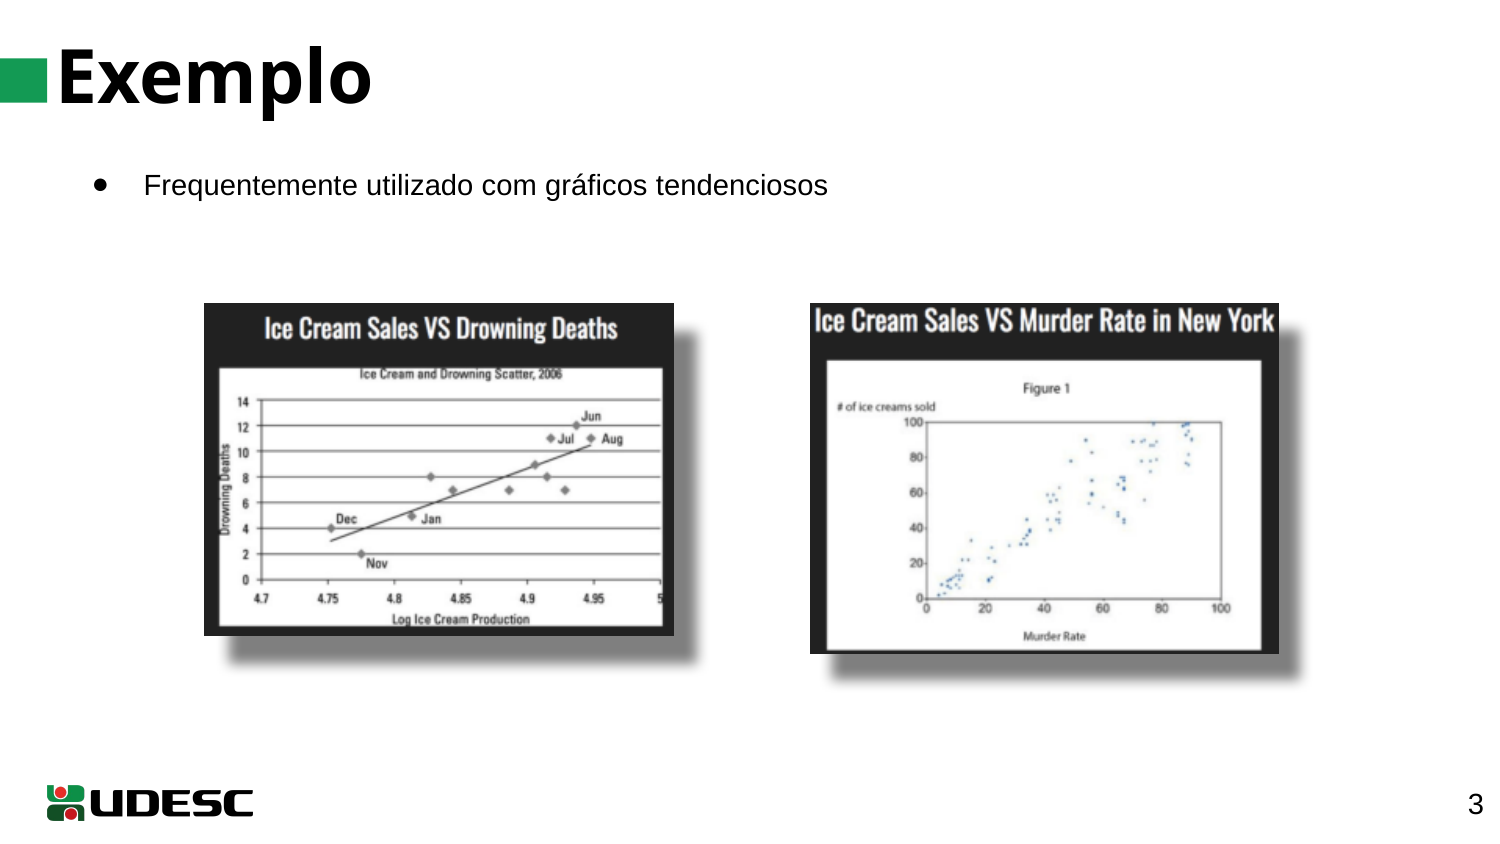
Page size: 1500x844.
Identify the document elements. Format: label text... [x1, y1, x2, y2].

picture [809, 302, 1279, 654]
picture [46, 784, 253, 822]
text_box Frequentemente utilizado com gráficos tendenciosos [53, 150, 965, 216]
text_box [0, 58, 48, 103]
picture [204, 302, 674, 637]
title Exemplo [53, 26, 1167, 170]
text_box 3 [1452, 770, 1500, 835]
